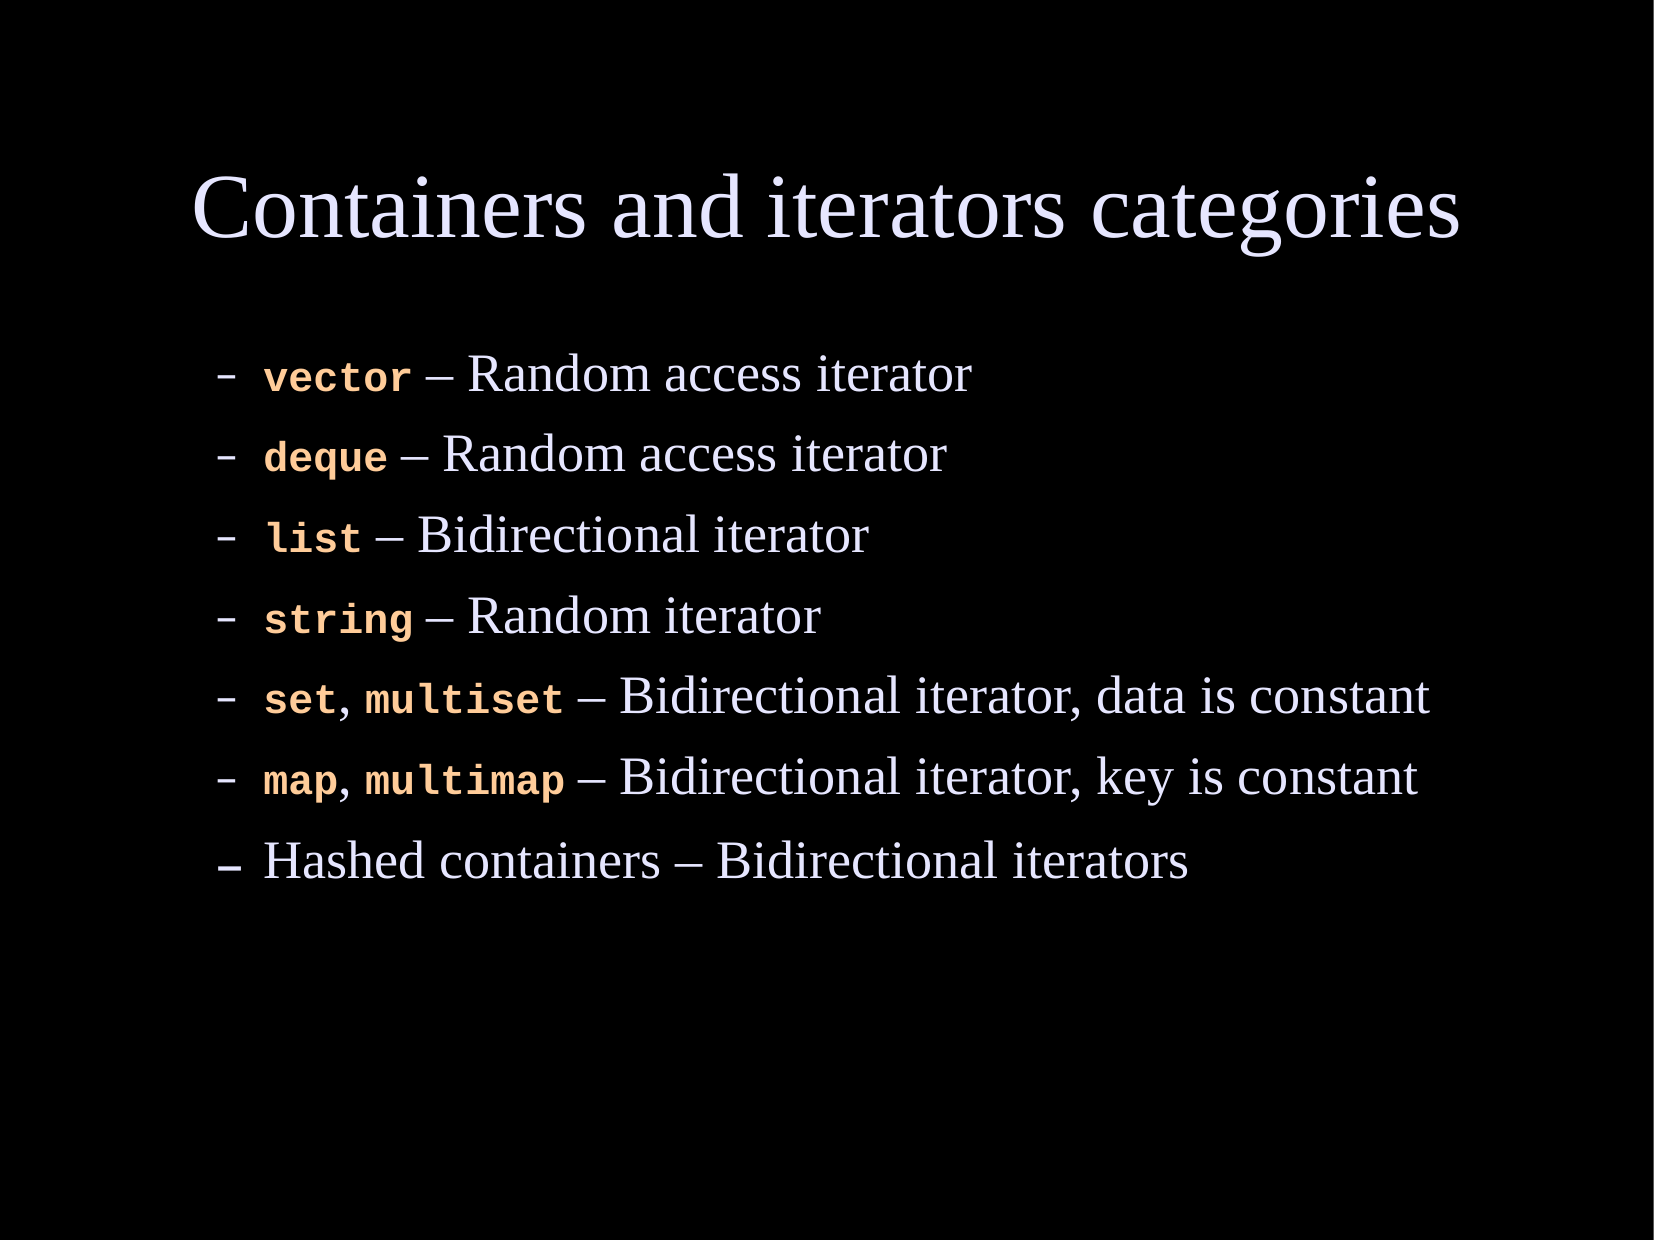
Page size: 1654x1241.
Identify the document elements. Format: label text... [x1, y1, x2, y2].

list vector – Random access iterator deque – Random access iterator list – Bidirectional iterator string – Random iterator set, multiset – Bidirectional iterator, data is constant map, multimap – Bidirectional iterator, key is constant Hashed containers – Bidirectional iterators [121, 344, 1534, 1126]
title Containers and iterators categories [121, 102, 1534, 311]
